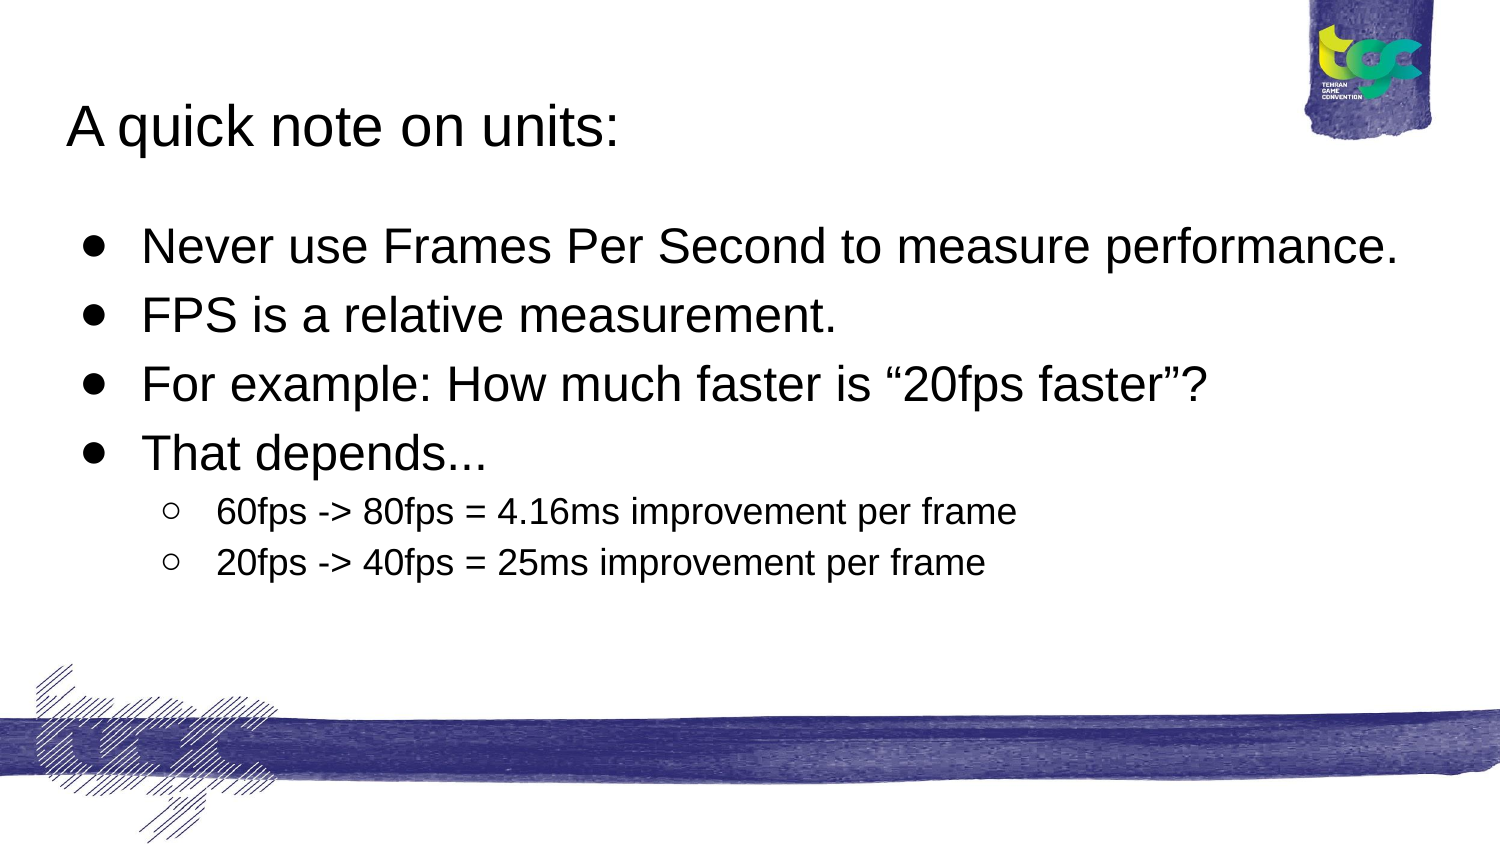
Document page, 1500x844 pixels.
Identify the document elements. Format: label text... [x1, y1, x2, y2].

picture [0, 0, 1500, 844]
list Never use Frames Per Second to measure performance. FPS is a relative measurement. For example: How much faster is “20fps faster”? That depends... 60fps -> 80fps = 4.16ms improvement per frame 20fps -> 40fps = 25ms improvement per frame [51, 189, 1449, 750]
title A quick note on units: [51, 72, 1449, 167]
